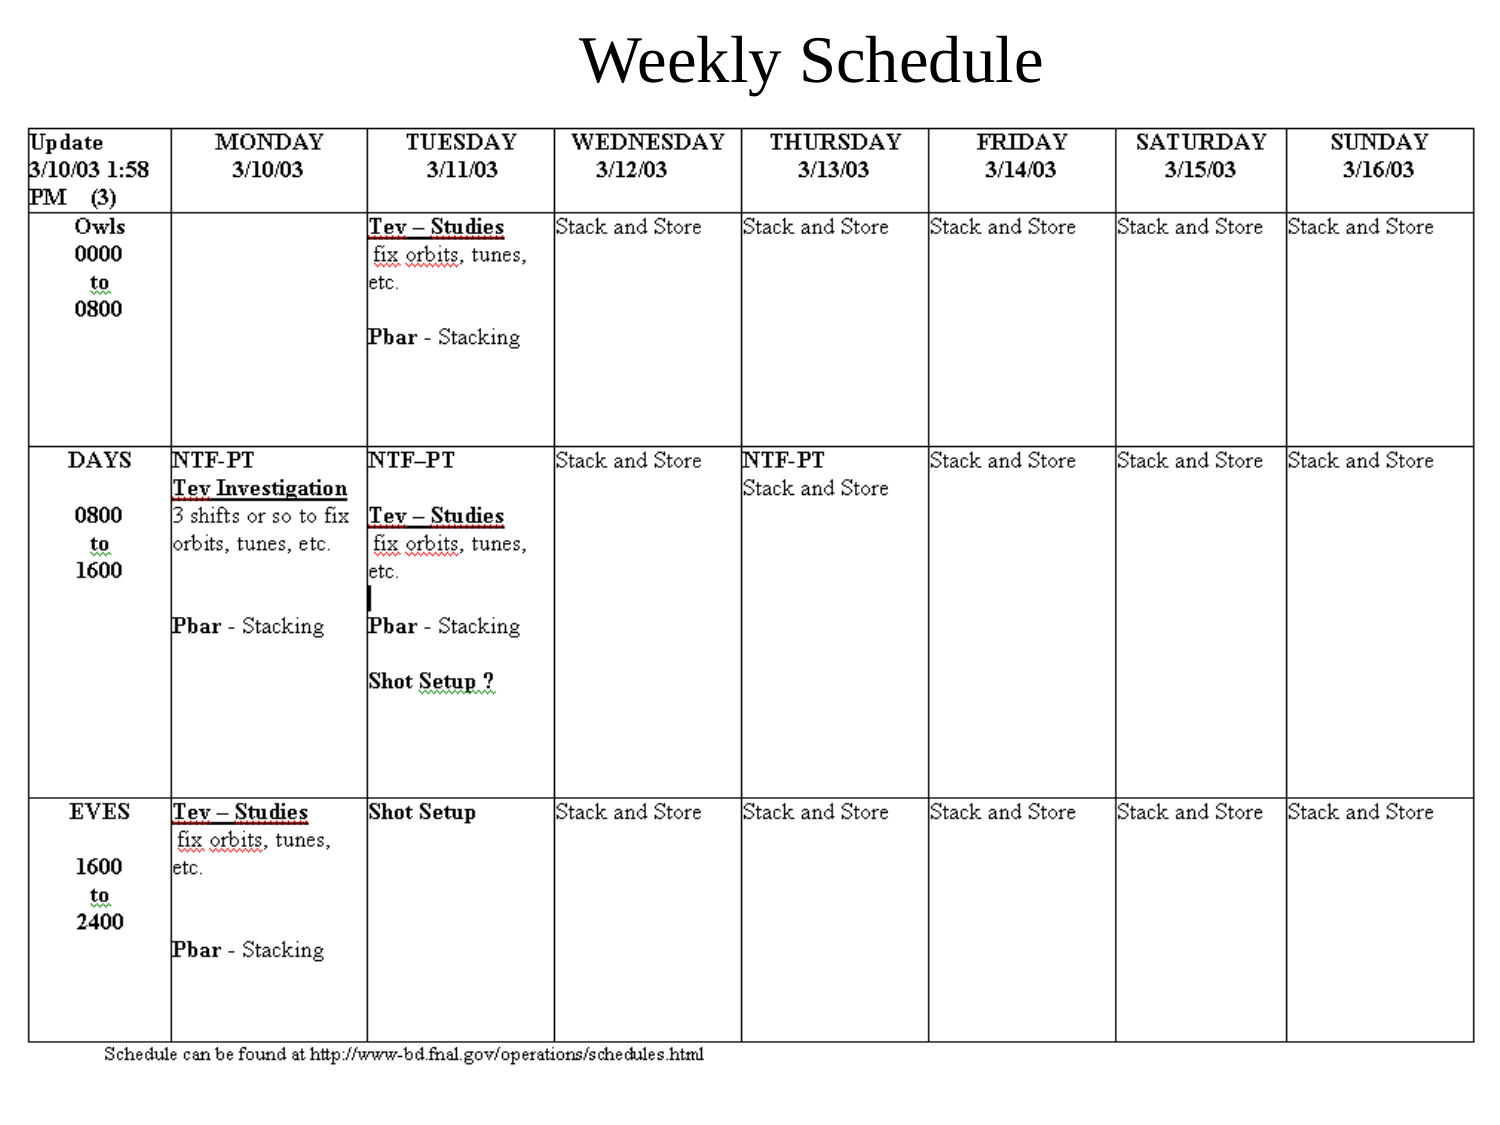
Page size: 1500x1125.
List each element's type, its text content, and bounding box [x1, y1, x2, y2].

title Weekly Schedule [237, 24, 1388, 88]
picture [0, 99, 1500, 1085]
